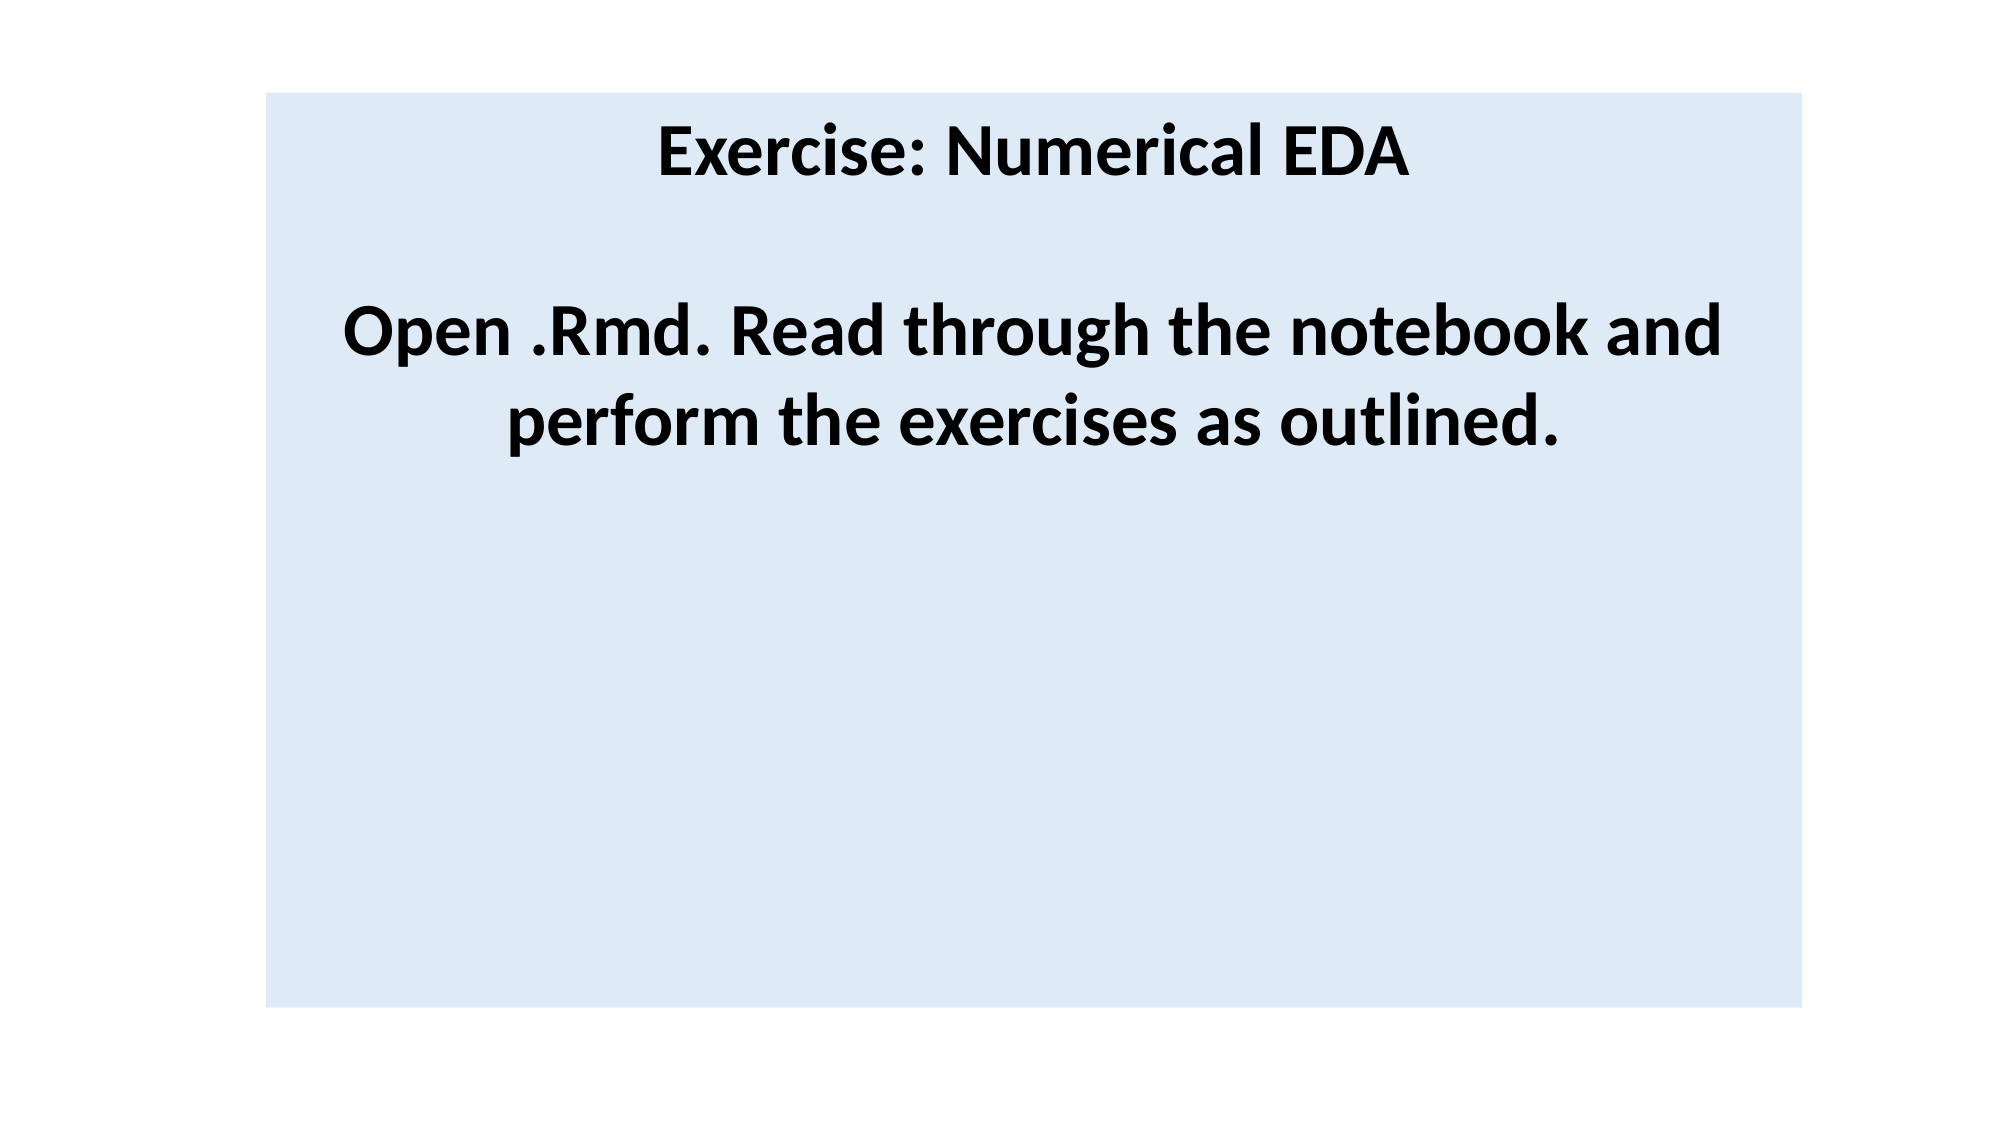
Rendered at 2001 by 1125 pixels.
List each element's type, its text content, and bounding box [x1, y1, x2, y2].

text_box Exercise: Numerical EDA Open .Rmd. Read through the notebook and perform the exercises as outlined. [266, 92, 1803, 1008]
